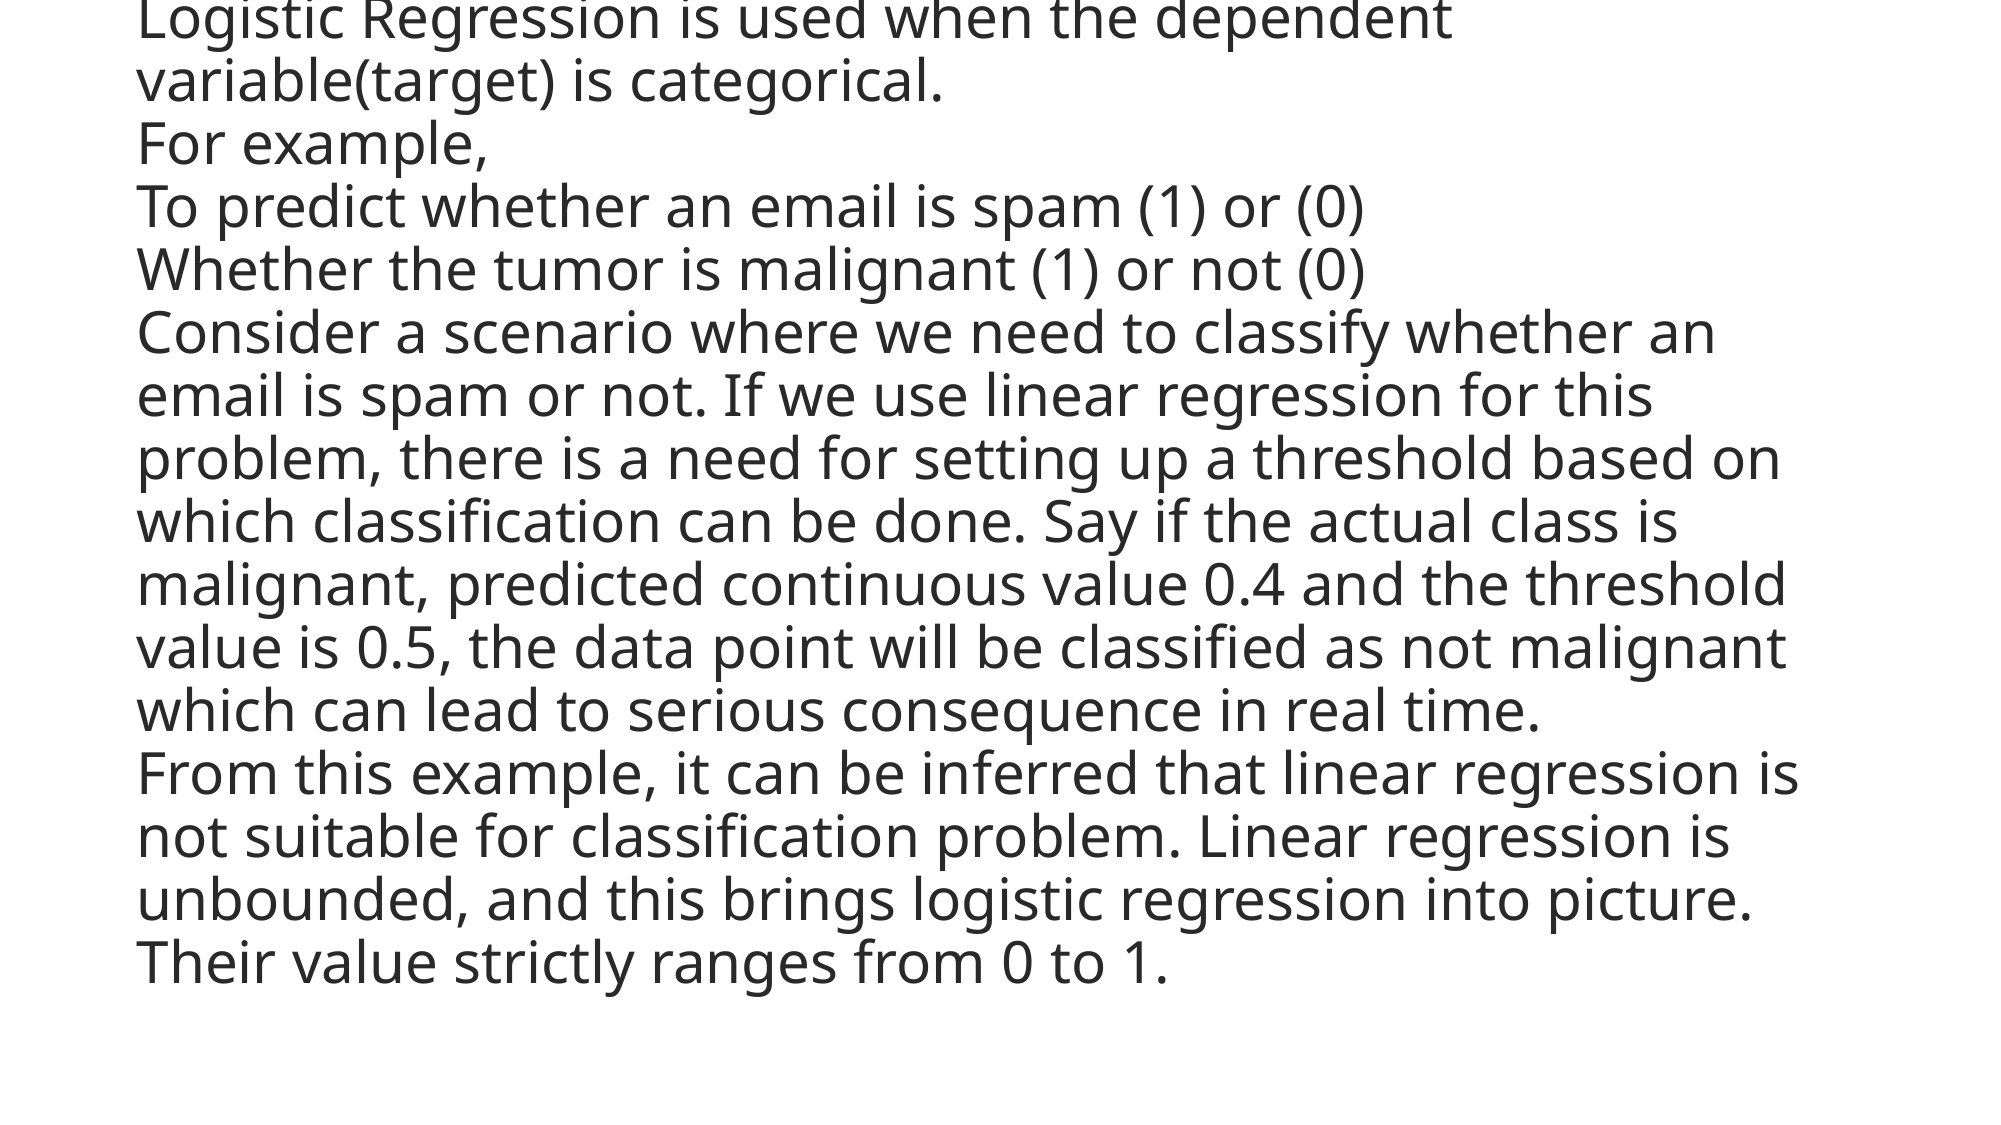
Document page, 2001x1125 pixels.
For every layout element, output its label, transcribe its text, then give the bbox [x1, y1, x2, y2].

title Logistic Regression is used when the dependent variable(target) is categorical. For example, To predict whether an email is spam (1) or (0) Whether the tumor is malignant (1) or not (0) Consider a scenario where we need to classify whether an email is spam or not. If we use linear regression for this problem, there is a need for setting up a threshold based on which classification can be done. Say if the actual class is malignant, predicted continuous value 0.4 and the threshold value is 0.5, the data point will be classified as not malignant which can lead to serious consequence in real time. From this example, it can be inferred that linear regression is not suitable for classification problem. Linear regression is unbounded, and this brings logistic regression into picture. Their value strictly ranges from 0 to 1. [121, 394, 1832, 612]
